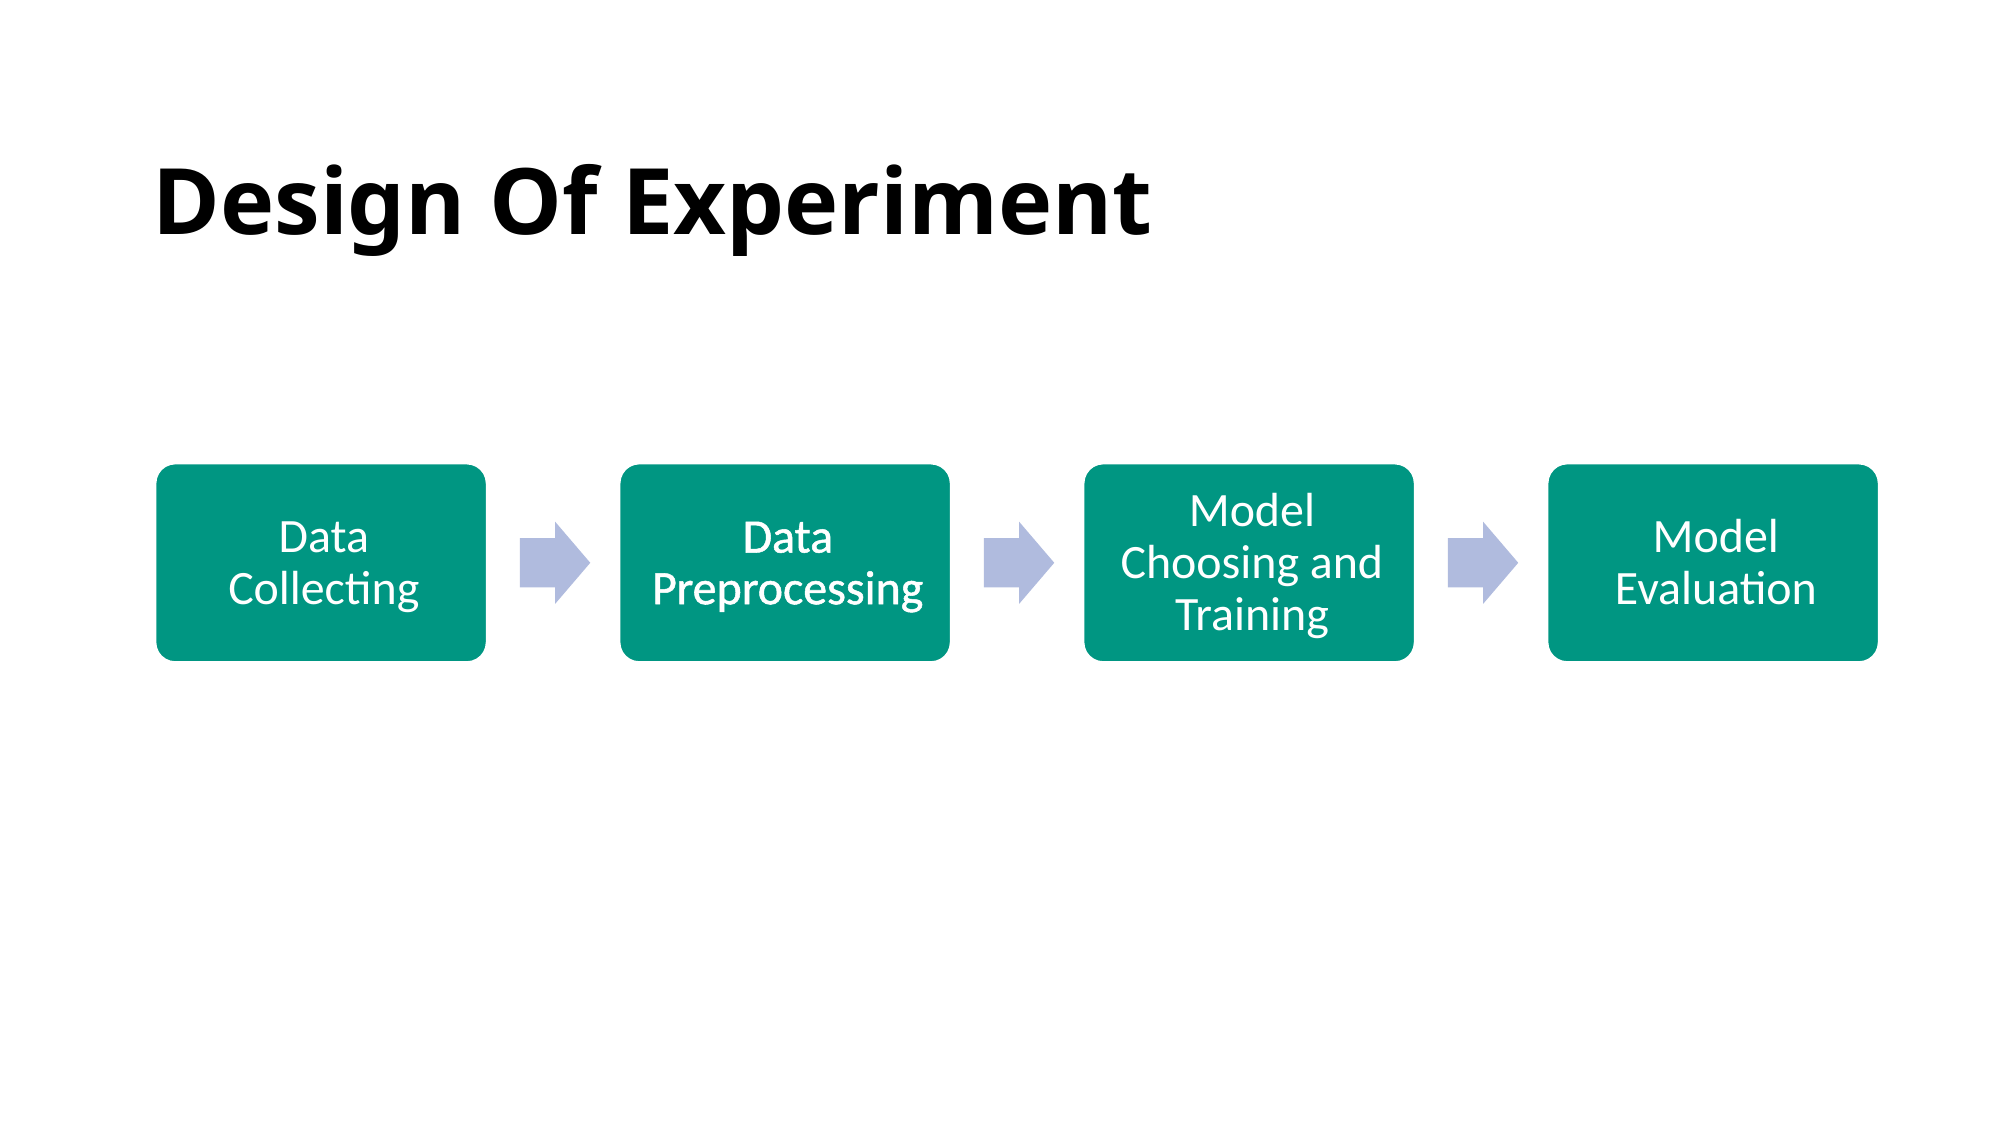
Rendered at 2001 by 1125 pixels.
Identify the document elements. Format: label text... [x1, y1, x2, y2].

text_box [154, 118, 1880, 1008]
title Design Of Experiment [137, 117, 1863, 293]
